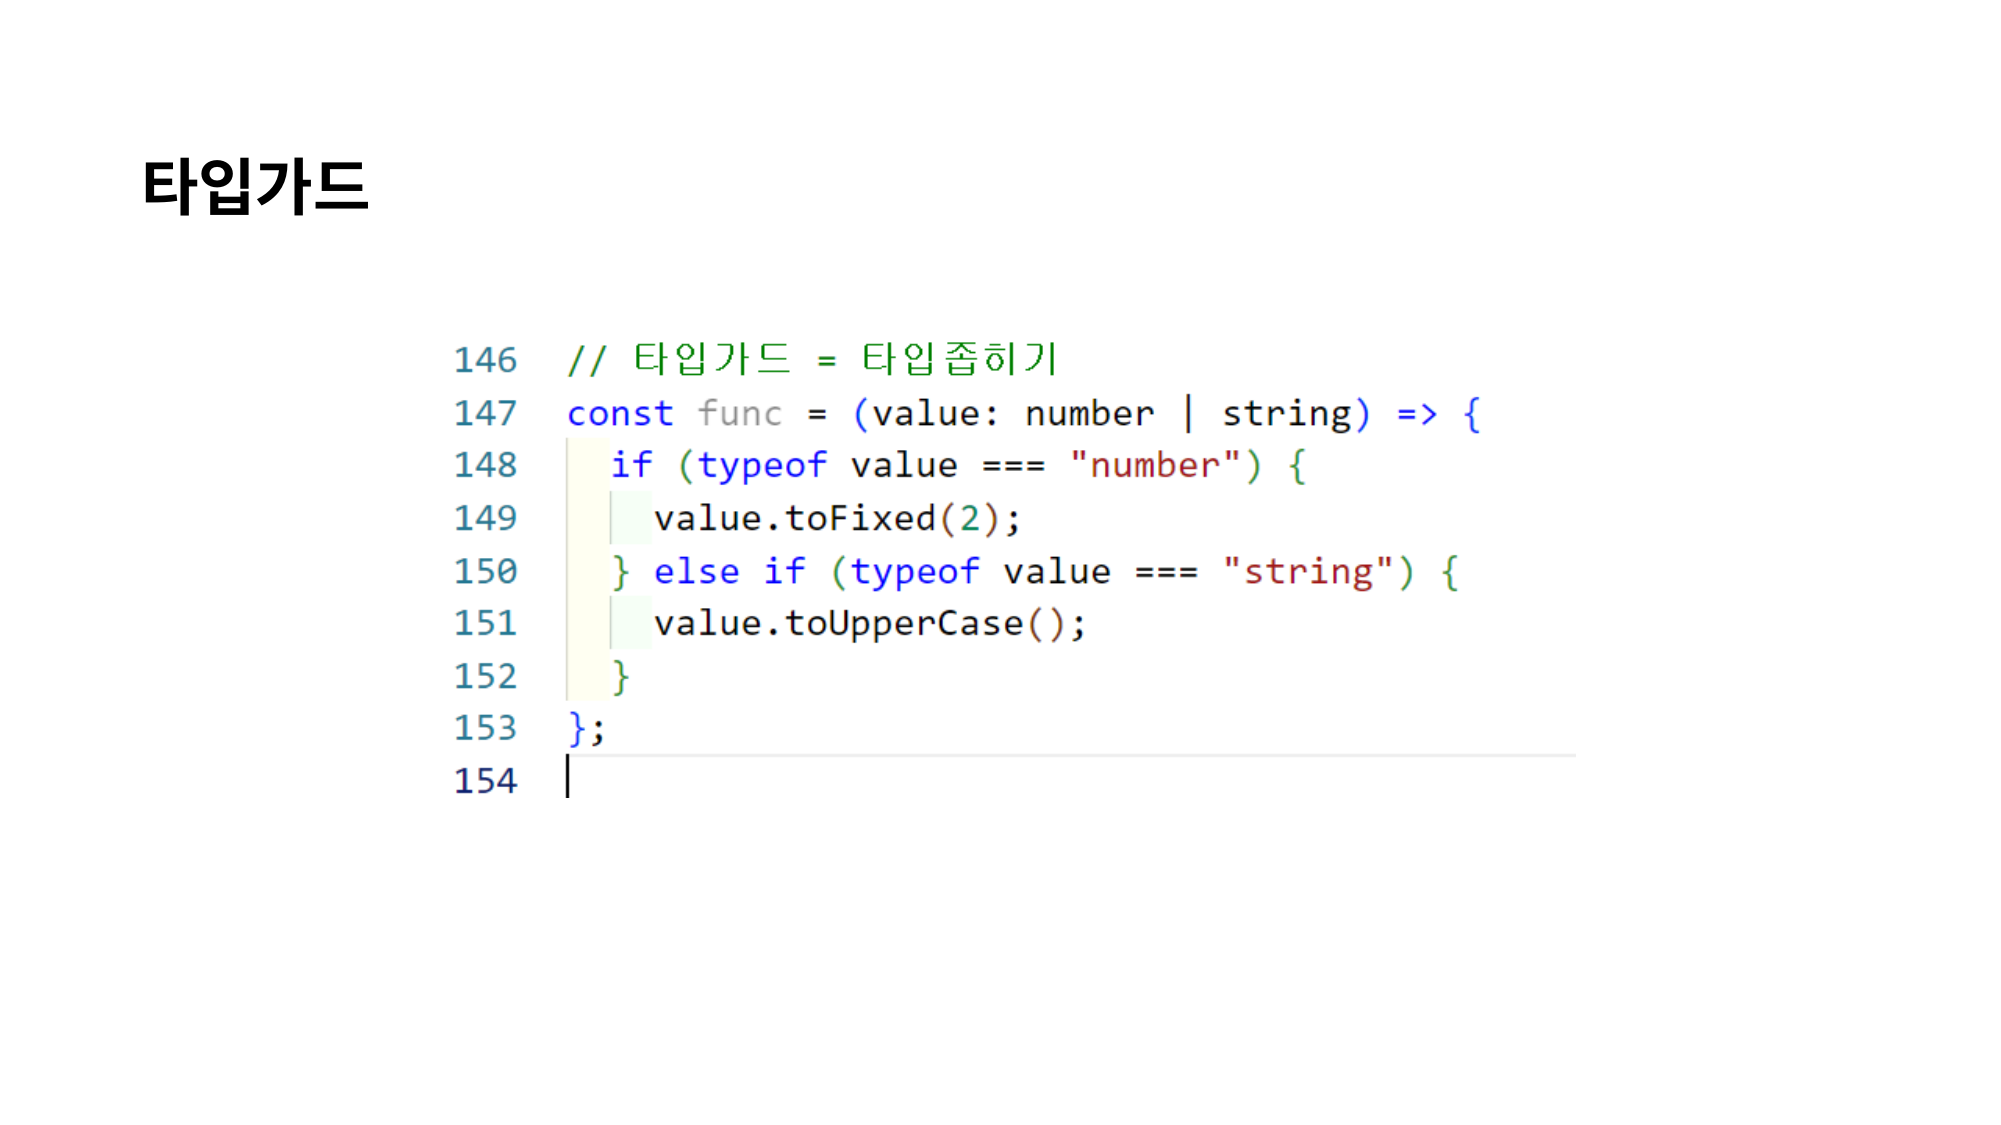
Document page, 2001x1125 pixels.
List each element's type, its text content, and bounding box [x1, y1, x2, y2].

text_box 타입가드 [126, 140, 1874, 231]
picture [424, 327, 1576, 798]
